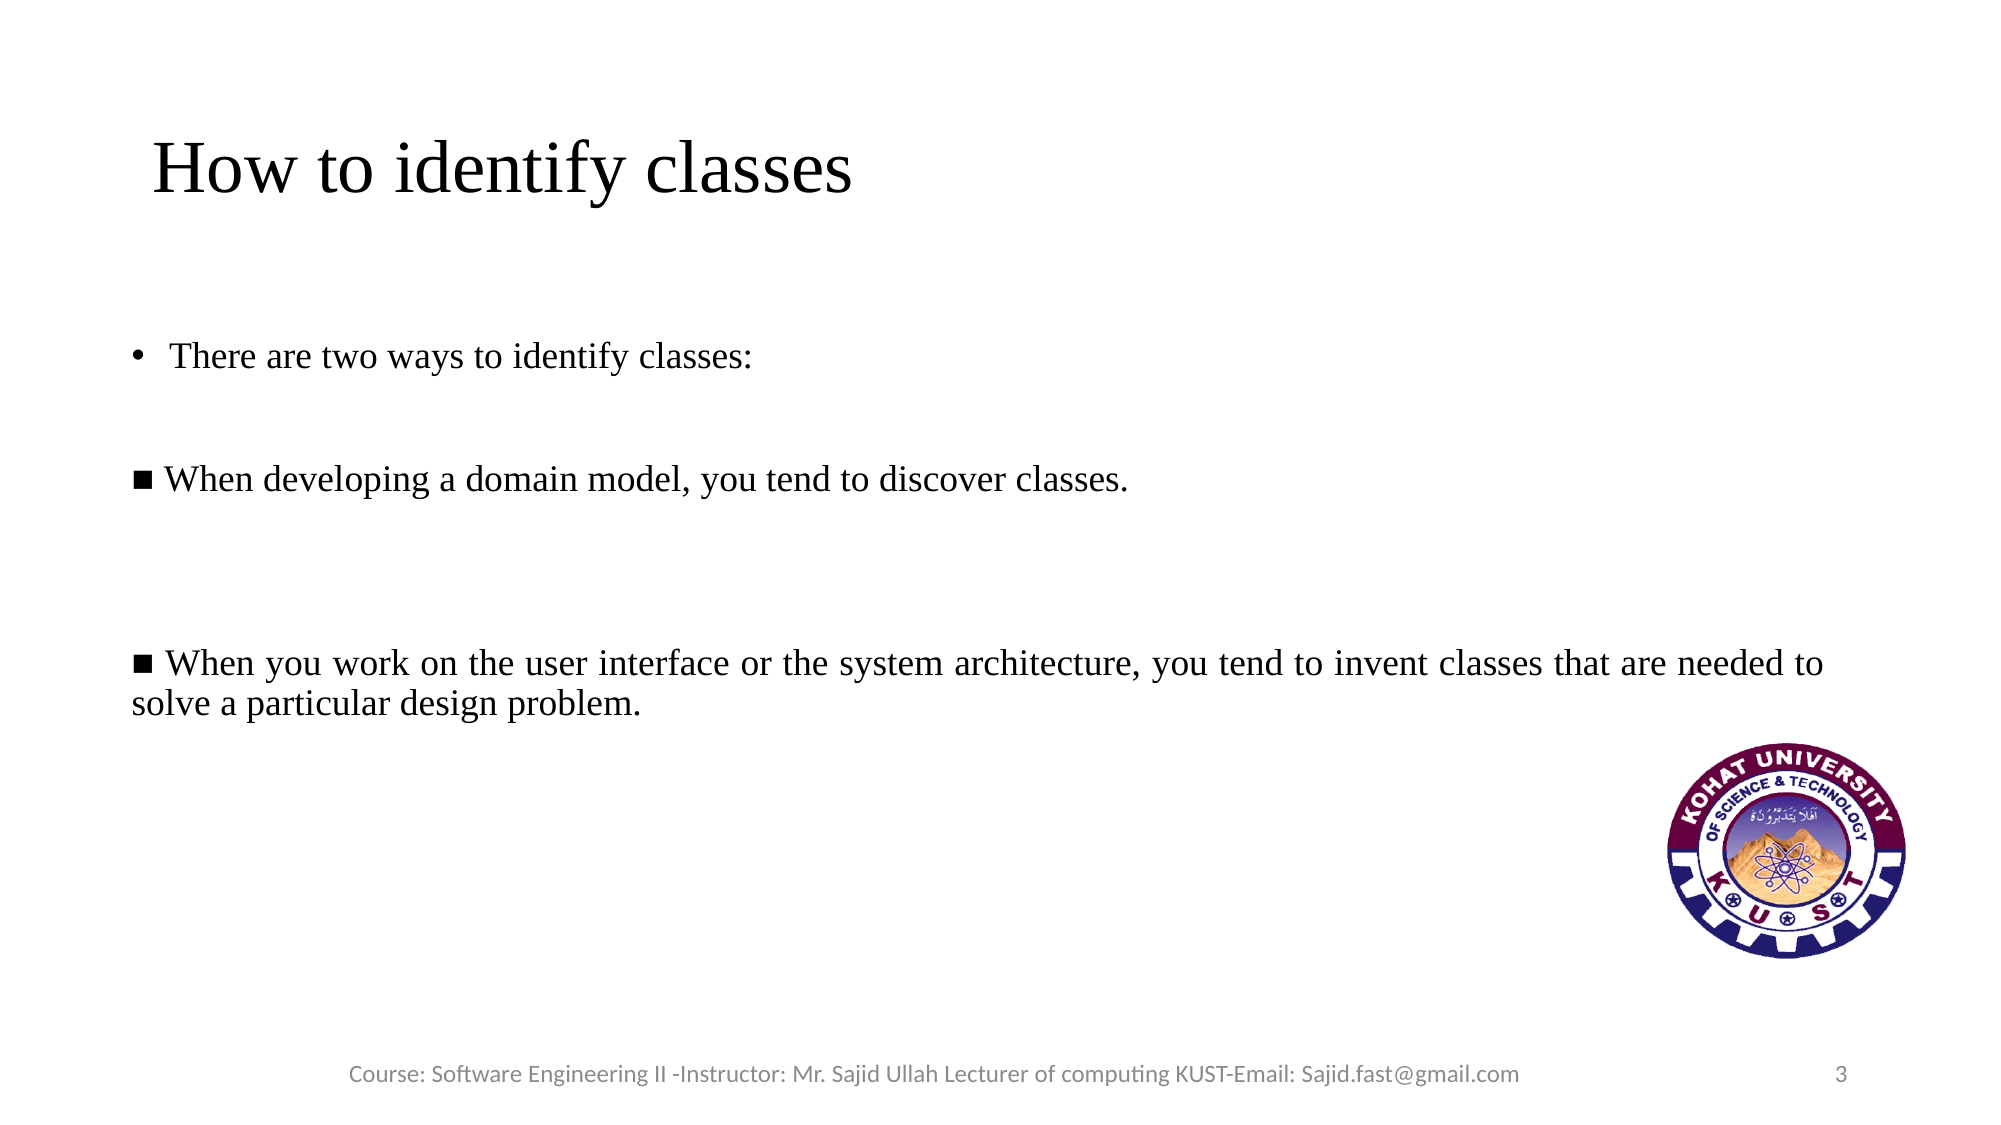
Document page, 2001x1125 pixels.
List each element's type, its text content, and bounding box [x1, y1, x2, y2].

list There are two ways to identify classes: ■ When developing a domain model, you tend to discover classes. ■ When you work on the user interface or the system architecture, you tend to invent classes that are needed to solve a particular design problem. [116, 328, 1842, 1043]
title How to identify classes [137, 59, 1863, 278]
footer Course: Software Engineering II -Instructor: Mr. Sajid Ullah Lecturer of computing KUST-Email: Sajid.fast@gmail.com [210, 1042, 1662, 1103]
slide_number 3 [1662, 1042, 1863, 1103]
picture [1842, 740, 1908, 963]
